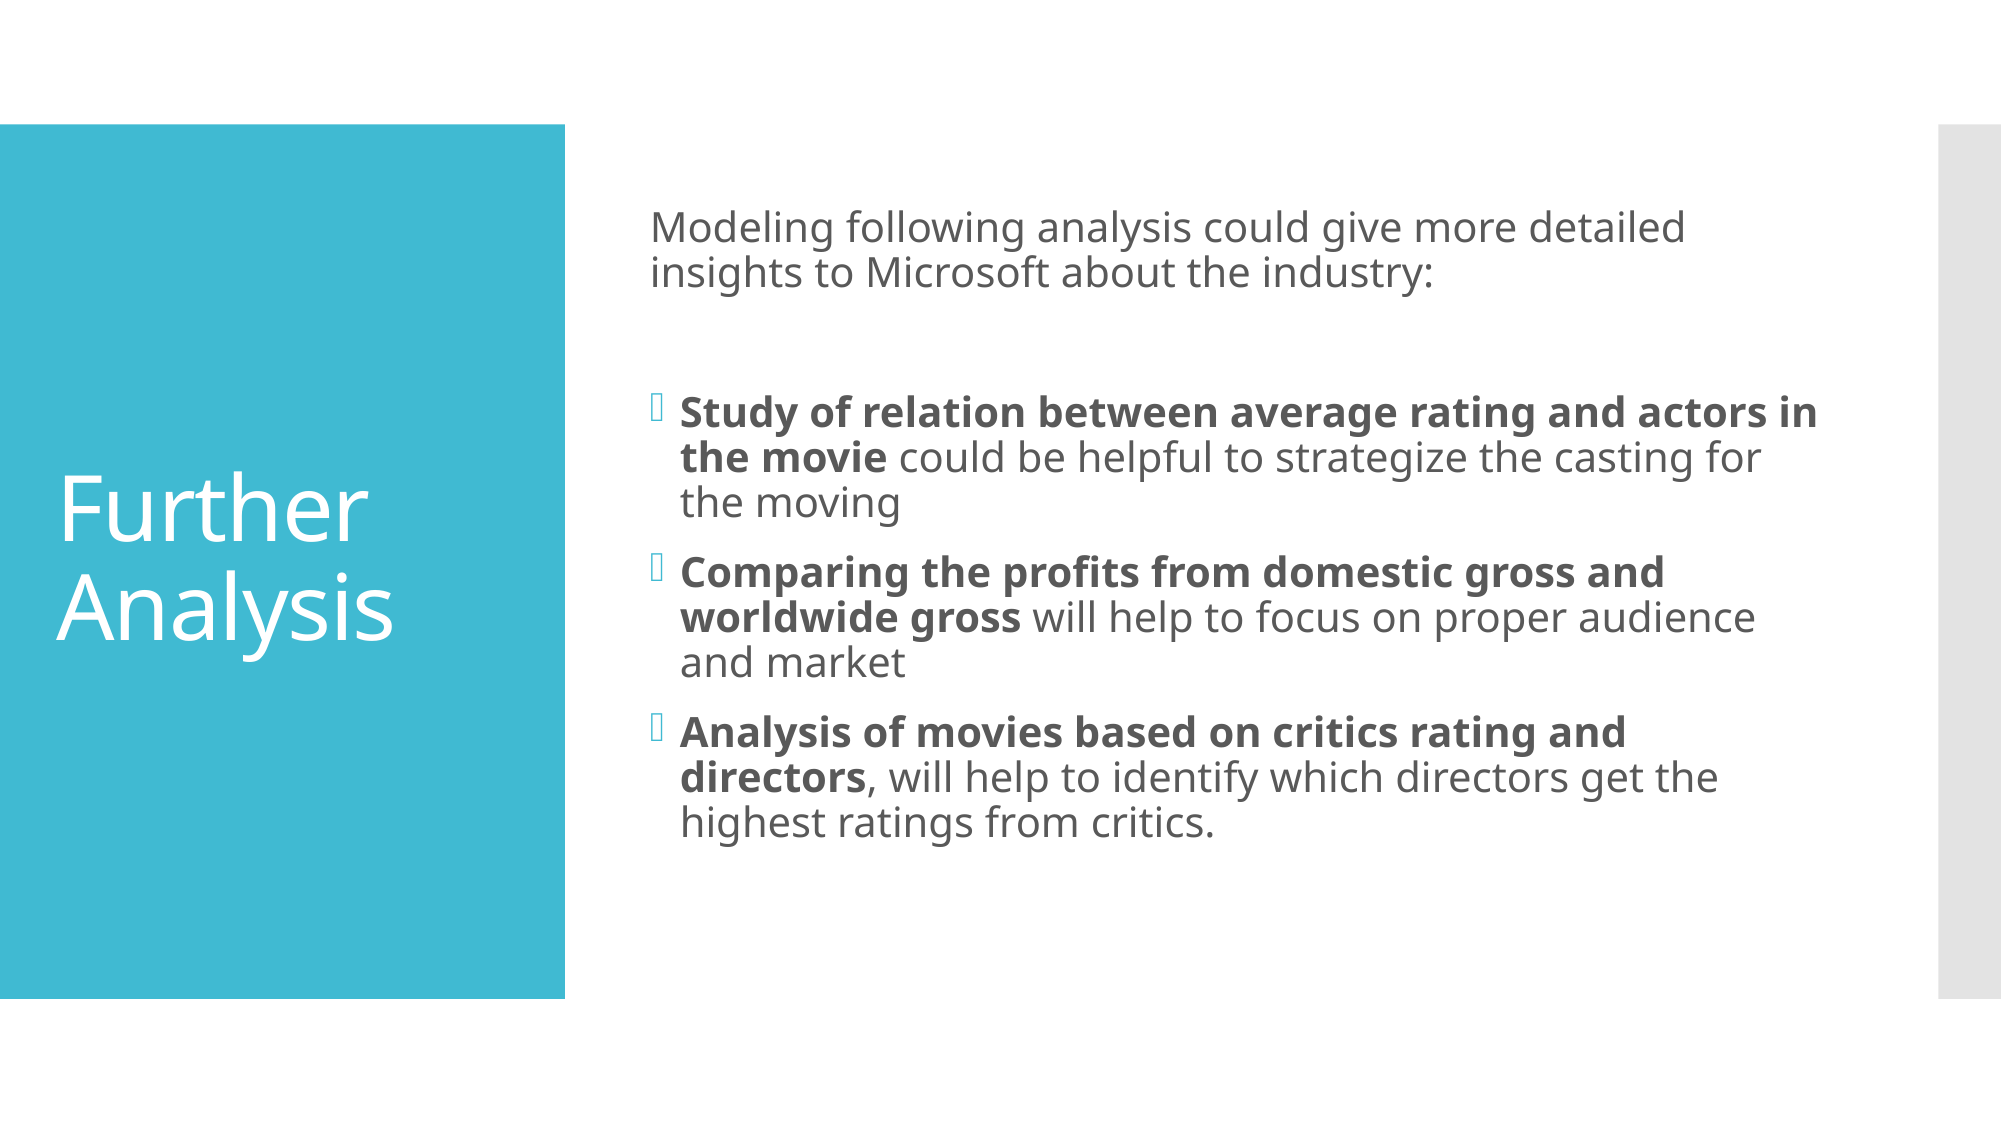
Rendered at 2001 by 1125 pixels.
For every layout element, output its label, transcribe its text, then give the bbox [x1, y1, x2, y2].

title Further Analysis [41, 184, 525, 940]
list Modeling following analysis could give more detailed insights to Microsoft about the industry: Study of relation between average rating and actors in the movie could be helpful to strategize the casting for the moving Comparing the profits from domestic gross and worldwide gross will help to focus on proper audience and market Analysis of movies based on critics rating and directors, will help to identify which directors get the highest ratings from critics. [634, 141, 1835, 982]
